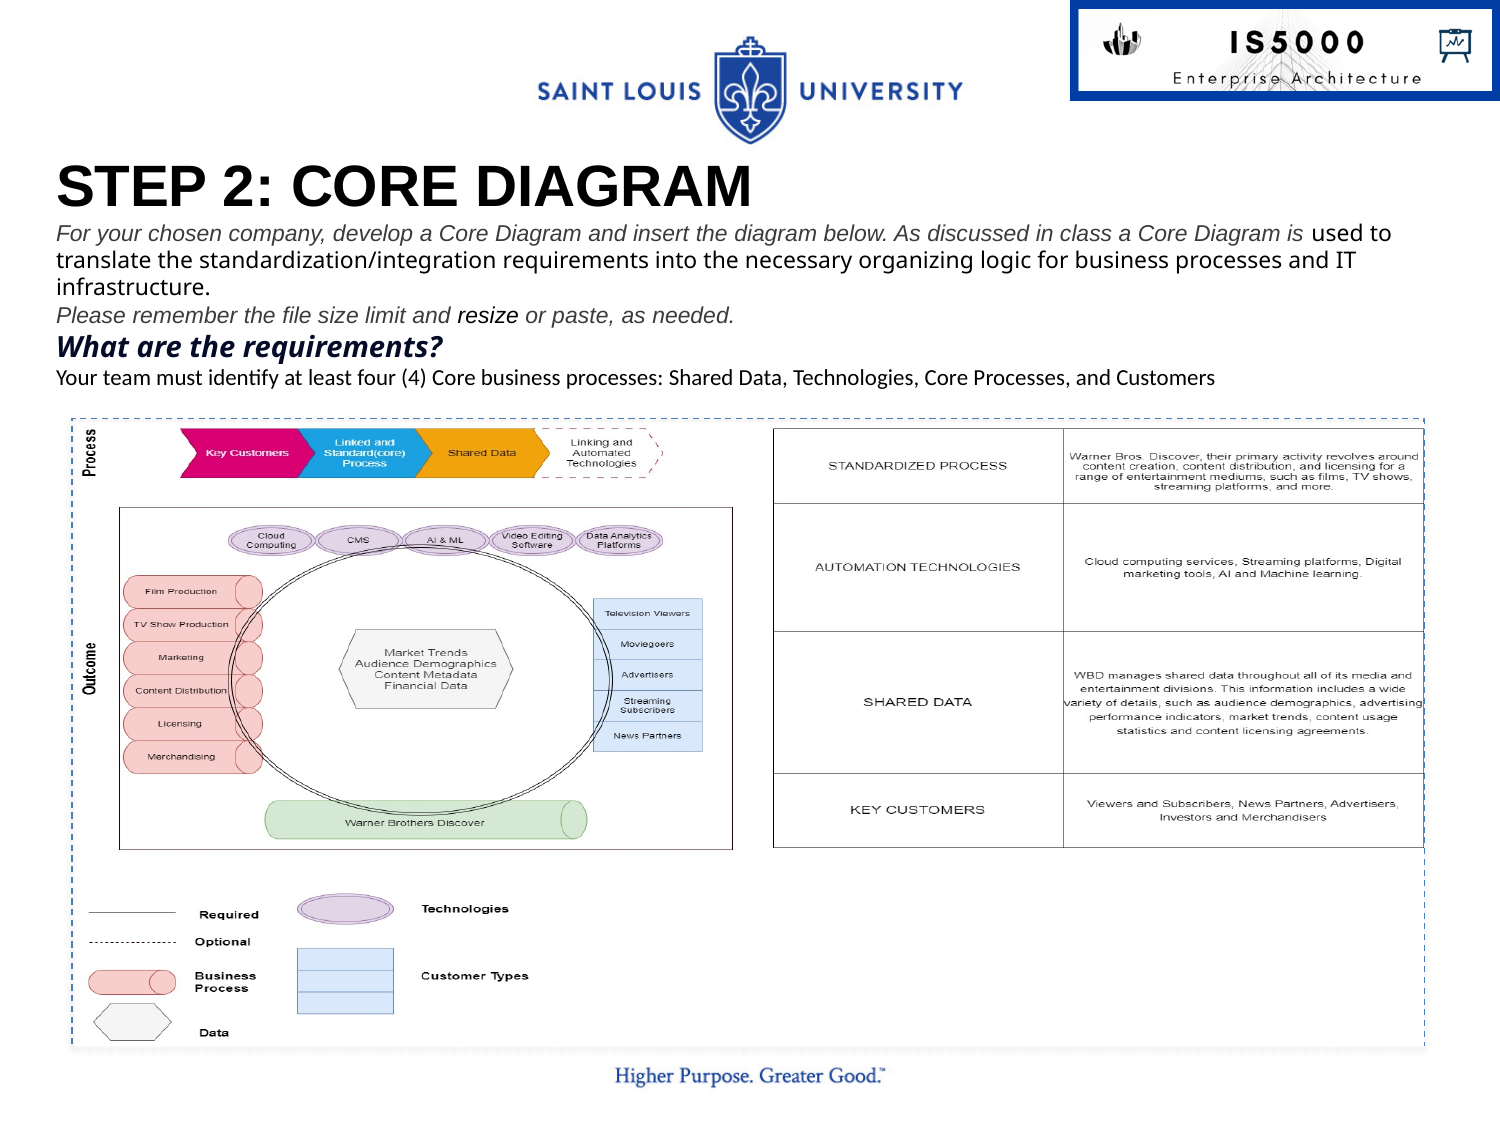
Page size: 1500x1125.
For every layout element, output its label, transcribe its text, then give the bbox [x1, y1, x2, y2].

text_box STEP 2: CORE DIAGRAM For your chosen company, develop a Core Diagram and insert the diagram below. As discussed in class a Core Diagram is used to translate the standardization/integration requirements into the necessary organizing logic for business processes and IT infrastructure. Please remember the file size limit and resize or paste, as needed. What are the requirements? Your team must identify at least four (4) Core business processes: Shared Data, Technologies, Core Processes, and Customers [41, 140, 1459, 398]
text_box [71, 418, 1425, 423]
picture [0, 0, 1500, 1125]
